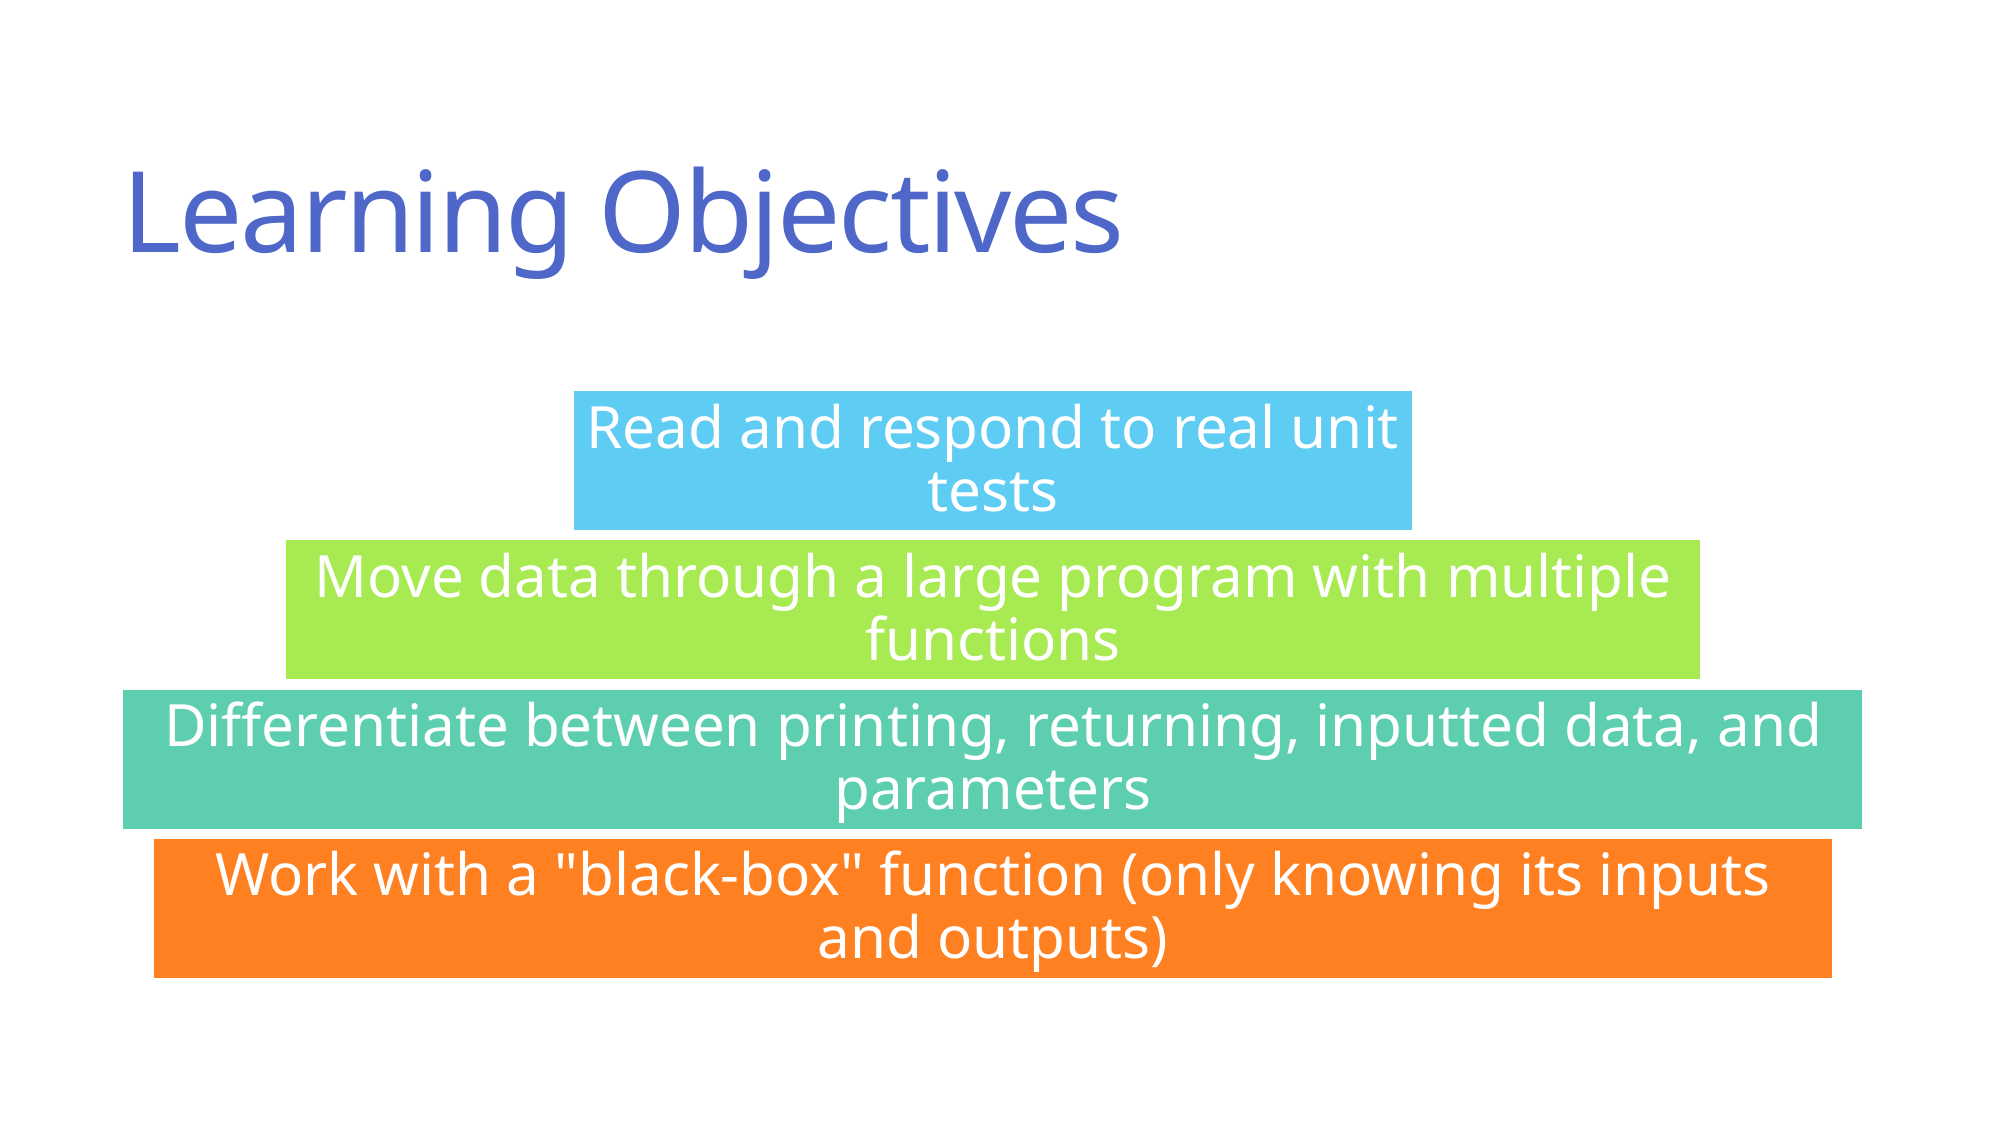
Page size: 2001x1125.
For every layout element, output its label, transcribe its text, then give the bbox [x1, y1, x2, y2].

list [110, 389, 1876, 980]
title Learning Objectives [107, 81, 1875, 354]
